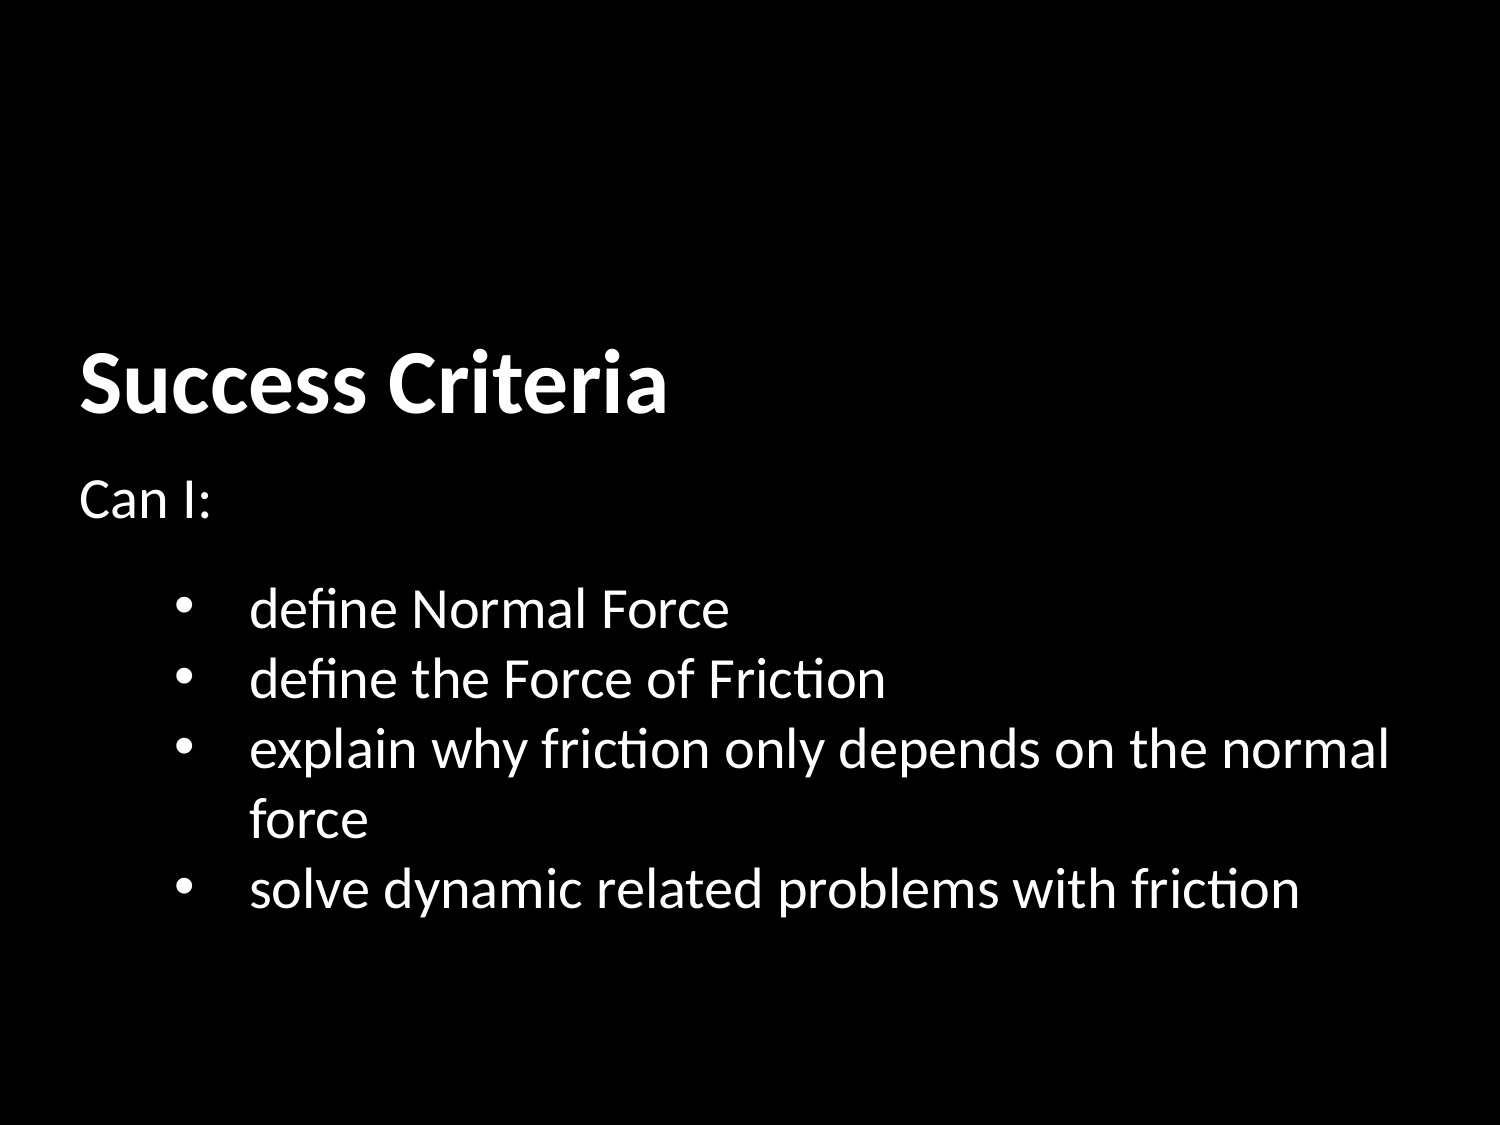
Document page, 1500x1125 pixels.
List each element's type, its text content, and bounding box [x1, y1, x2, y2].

text_box Success Criteria [64, 314, 1176, 440]
text_box Can I: [64, 453, 1176, 538]
text_box define Normal Force define the Force of Friction explain why friction only depends on the normal force solve dynamic related problems with friction [159, 562, 1471, 928]
